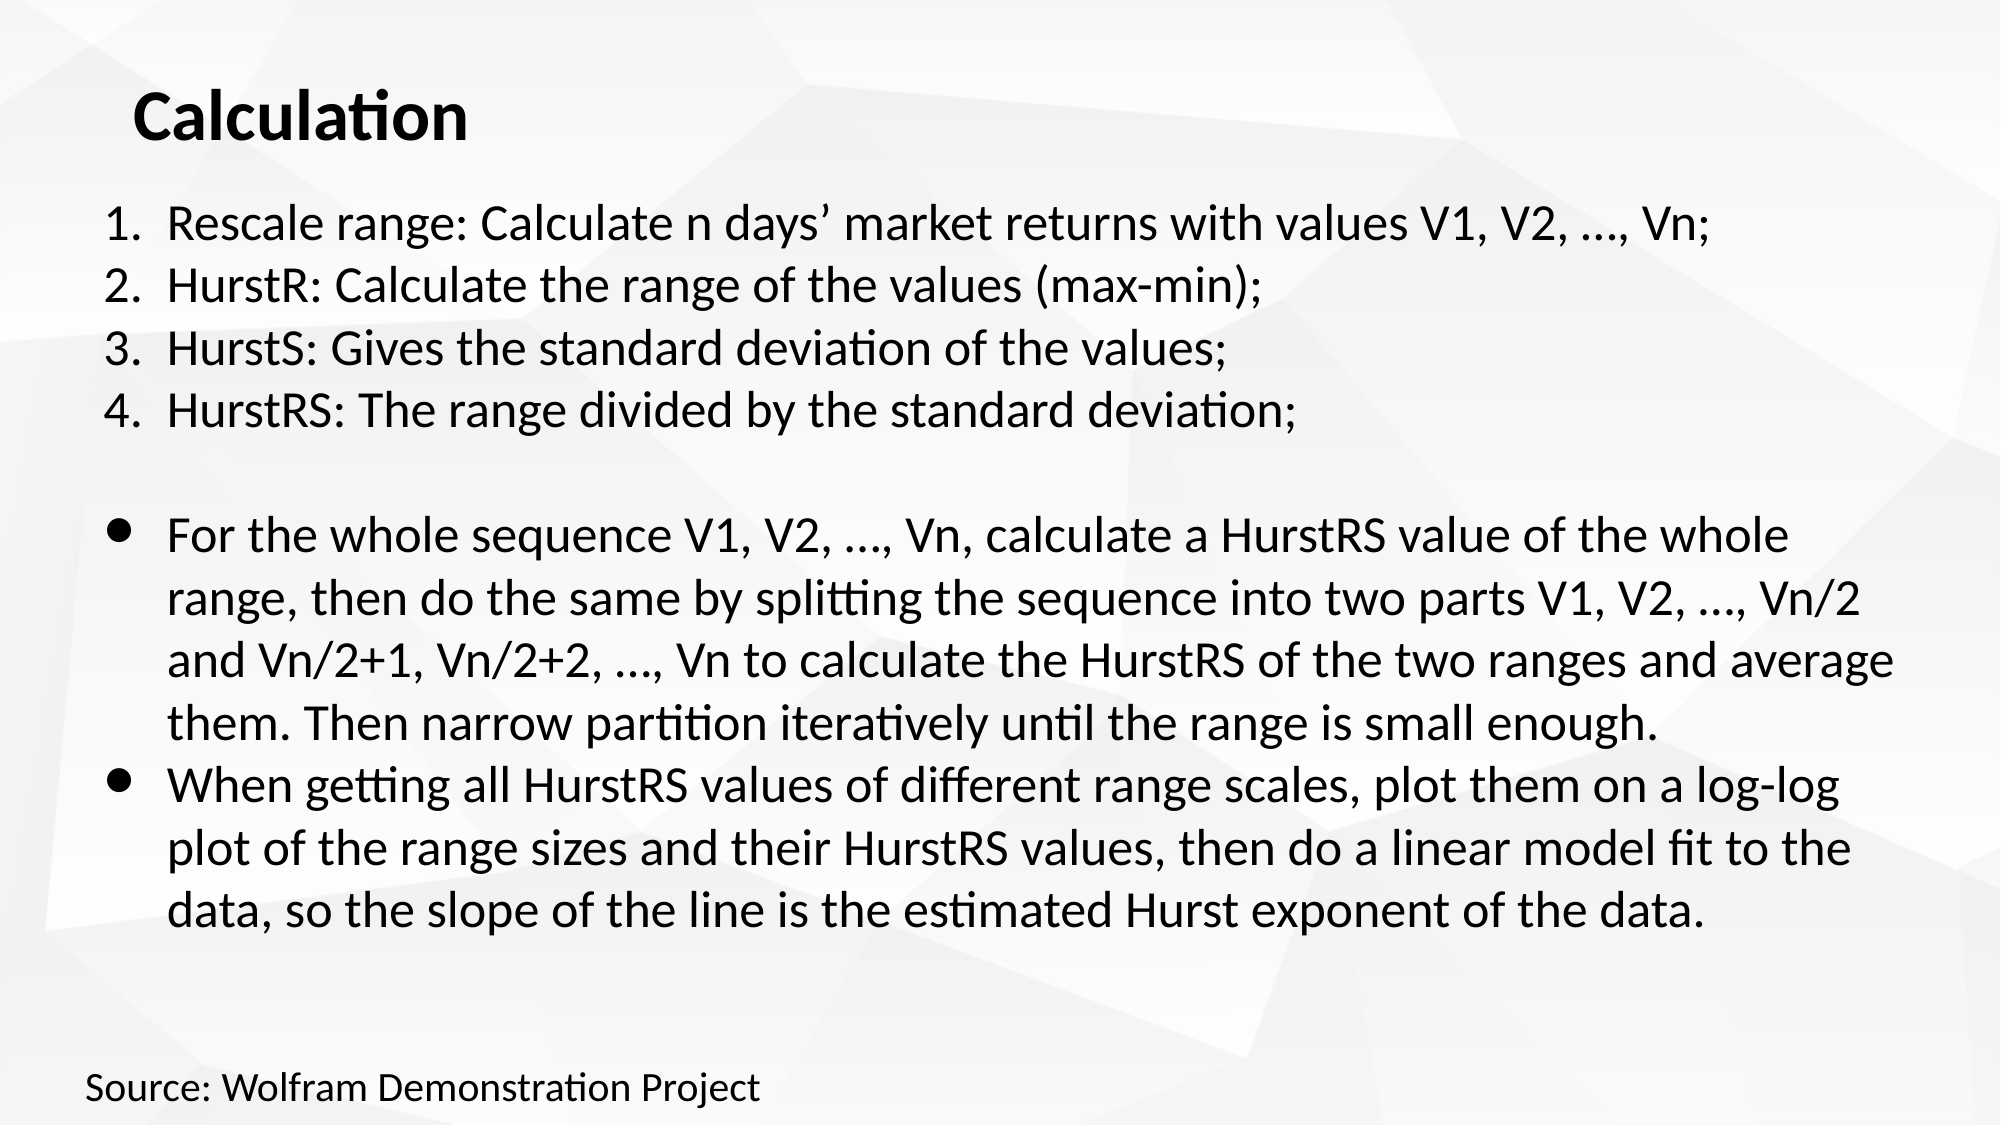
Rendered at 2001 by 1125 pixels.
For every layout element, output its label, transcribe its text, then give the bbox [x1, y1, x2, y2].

text_box Rescale range: Calculate n days’ market returns with values V1, V2, …, Vn; HurstR: Calculate the range of the values (max-min); HurstS: Gives the standard deviation of the values; HurstRS: The range divided by the standard deviation; For the whole sequence V1, V2, …, Vn, calculate a HurstRS value of the whole range, then do the same by splitting the sequence into two parts V1, V2, …, Vn/2 and Vn/2+1, Vn/2+2, …, Vn to calculate the HurstRS of the two ranges and average them. Then narrow partition iteratively until the range is small enough. When getting all HurstRS values of different range scales, plot them on a log-log plot of the range sizes and their HurstRS values, then do a linear model fit to the data, so the slope of the line is the estimated Hurst exponent of the data. [76, 173, 1924, 1110]
text_box Calculation [118, 52, 713, 173]
picture [0, 0, 2001, 1125]
text_box Source: Wolfram Demonstration Project [70, 1044, 914, 1125]
